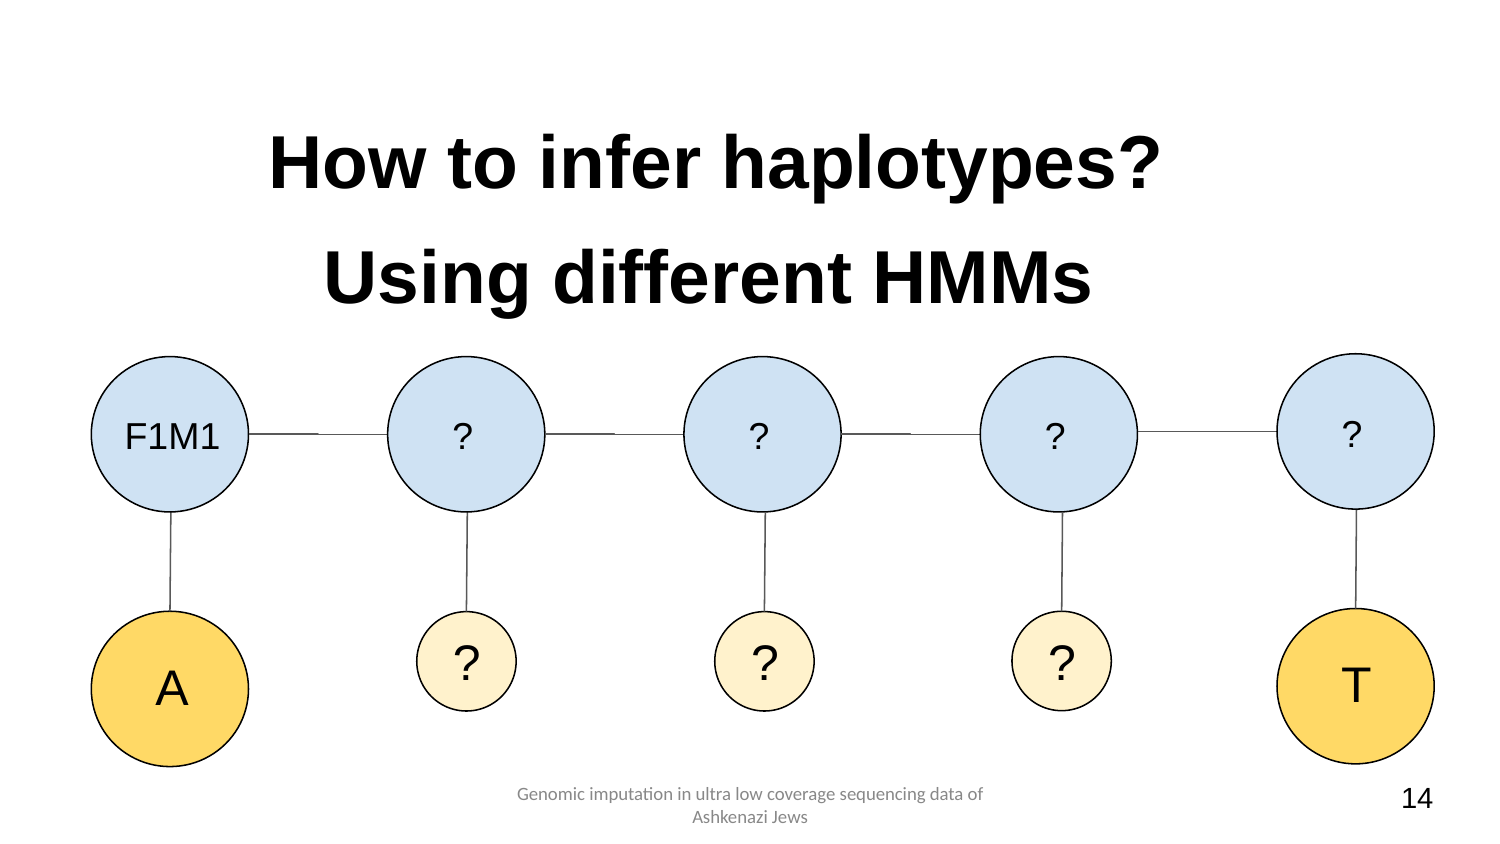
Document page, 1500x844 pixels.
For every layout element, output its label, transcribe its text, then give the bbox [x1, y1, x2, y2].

text_box ? [736, 615, 836, 702]
text_box [683, 356, 842, 484]
text_box [448, 611, 462, 615]
text_box [91, 356, 249, 484]
text_box ? [405, 397, 535, 485]
text_box T [1326, 637, 1426, 725]
text_box [980, 356, 1138, 484]
text_box [1295, 482, 1416, 510]
text_box [471, 611, 485, 615]
text_box F1M1 [109, 397, 238, 485]
footer Genomic imputation in ultra low coverage sequencing data of Ashkenazi Jews [496, 782, 1004, 827]
text_box ? [702, 397, 831, 485]
text_box [1011, 620, 1090, 711]
text_box ? [438, 615, 538, 702]
text_box [416, 620, 495, 712]
text_box ? [1033, 614, 1133, 702]
text_box [1277, 353, 1435, 481]
text_box [387, 356, 545, 483]
text_box A [140, 640, 240, 727]
text_box [703, 485, 823, 512]
text_box How to infer haplotypes? [253, 98, 1189, 254]
text_box [999, 485, 1119, 512]
text_box [746, 611, 760, 615]
text_box ? [998, 397, 1127, 485]
text_box [240, 653, 249, 725]
text_box [110, 485, 230, 512]
text_box Using different HMMs [308, 213, 1134, 353]
text_box [714, 620, 793, 712]
text_box [1426, 651, 1435, 721]
text_box ? [1295, 394, 1424, 482]
text_box [1277, 608, 1424, 764]
slide_number ‹#› [1389, 764, 1480, 830]
text_box [91, 611, 239, 767]
text_box [406, 485, 526, 512]
